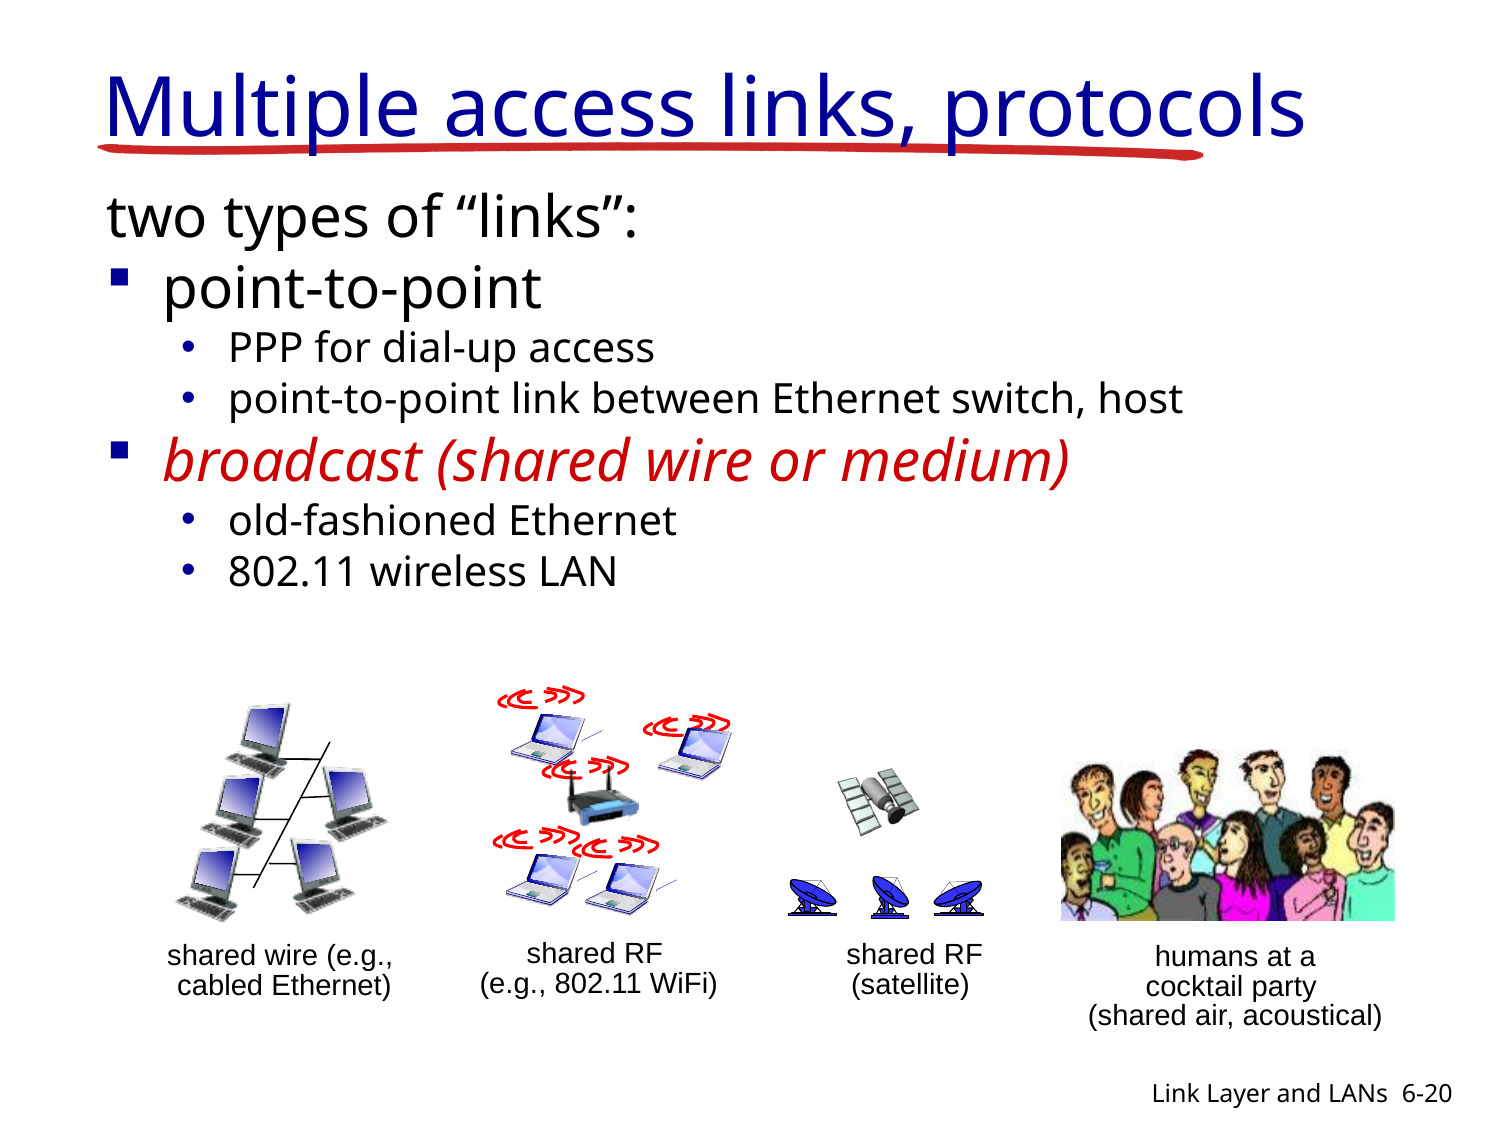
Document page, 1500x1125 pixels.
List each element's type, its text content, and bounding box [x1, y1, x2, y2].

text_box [288, 835, 371, 921]
title Multiple access links, protocols [87, 9, 1363, 197]
picture [1060, 749, 1395, 921]
picture [833, 762, 927, 842]
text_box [871, 876, 909, 919]
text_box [320, 763, 404, 849]
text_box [493, 826, 599, 907]
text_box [185, 769, 269, 855]
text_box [788, 879, 837, 917]
slide_number 6-20 [1387, 1069, 1478, 1115]
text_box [160, 842, 243, 928]
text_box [933, 880, 984, 917]
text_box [572, 835, 678, 916]
footer Link Layer and LANs [1045, 1069, 1404, 1110]
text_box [542, 756, 640, 826]
text_box shared RF (satellite) [831, 933, 998, 1008]
text_box humans at a cocktail party (shared air, acoustical) [1073, 935, 1398, 1039]
list two types of “links”: point-to-point PPP for dial-up access point-to-point link between Ethernet switch, host broadcast (shared wire or medium) old-fashioned Ethernet 802.11 wireless LAN [91, 182, 1367, 723]
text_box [643, 714, 733, 781]
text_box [210, 699, 293, 785]
text_box shared wire (e.g., cabled Ethernet) [152, 934, 417, 1009]
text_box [498, 686, 603, 767]
picture [91, 136, 1218, 166]
text_box shared RF (e.g., 802.11 WiFi) [456, 932, 734, 1007]
